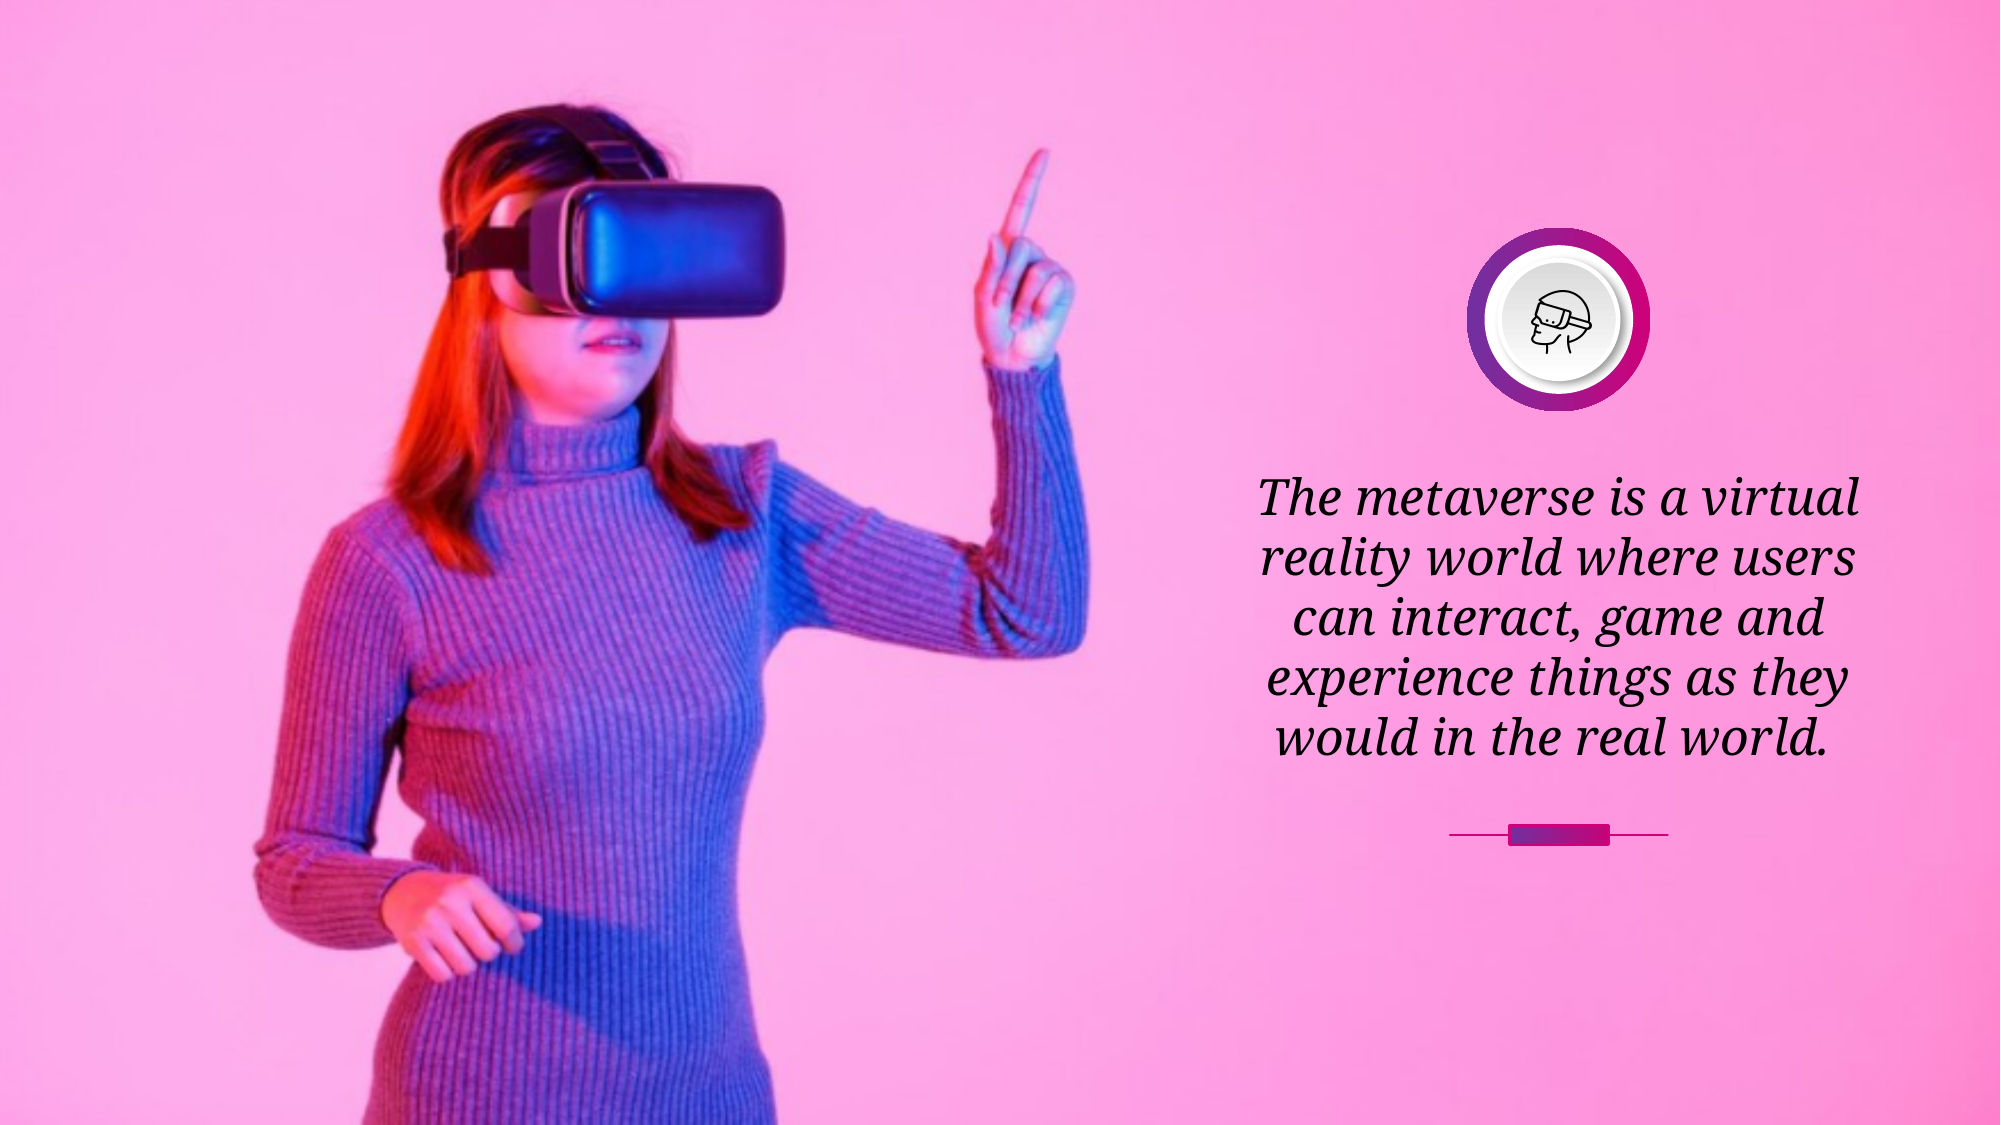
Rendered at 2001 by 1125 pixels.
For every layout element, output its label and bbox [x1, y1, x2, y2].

text_box [1199, 227, 1919, 898]
picture [0, 0, 2000, 1125]
